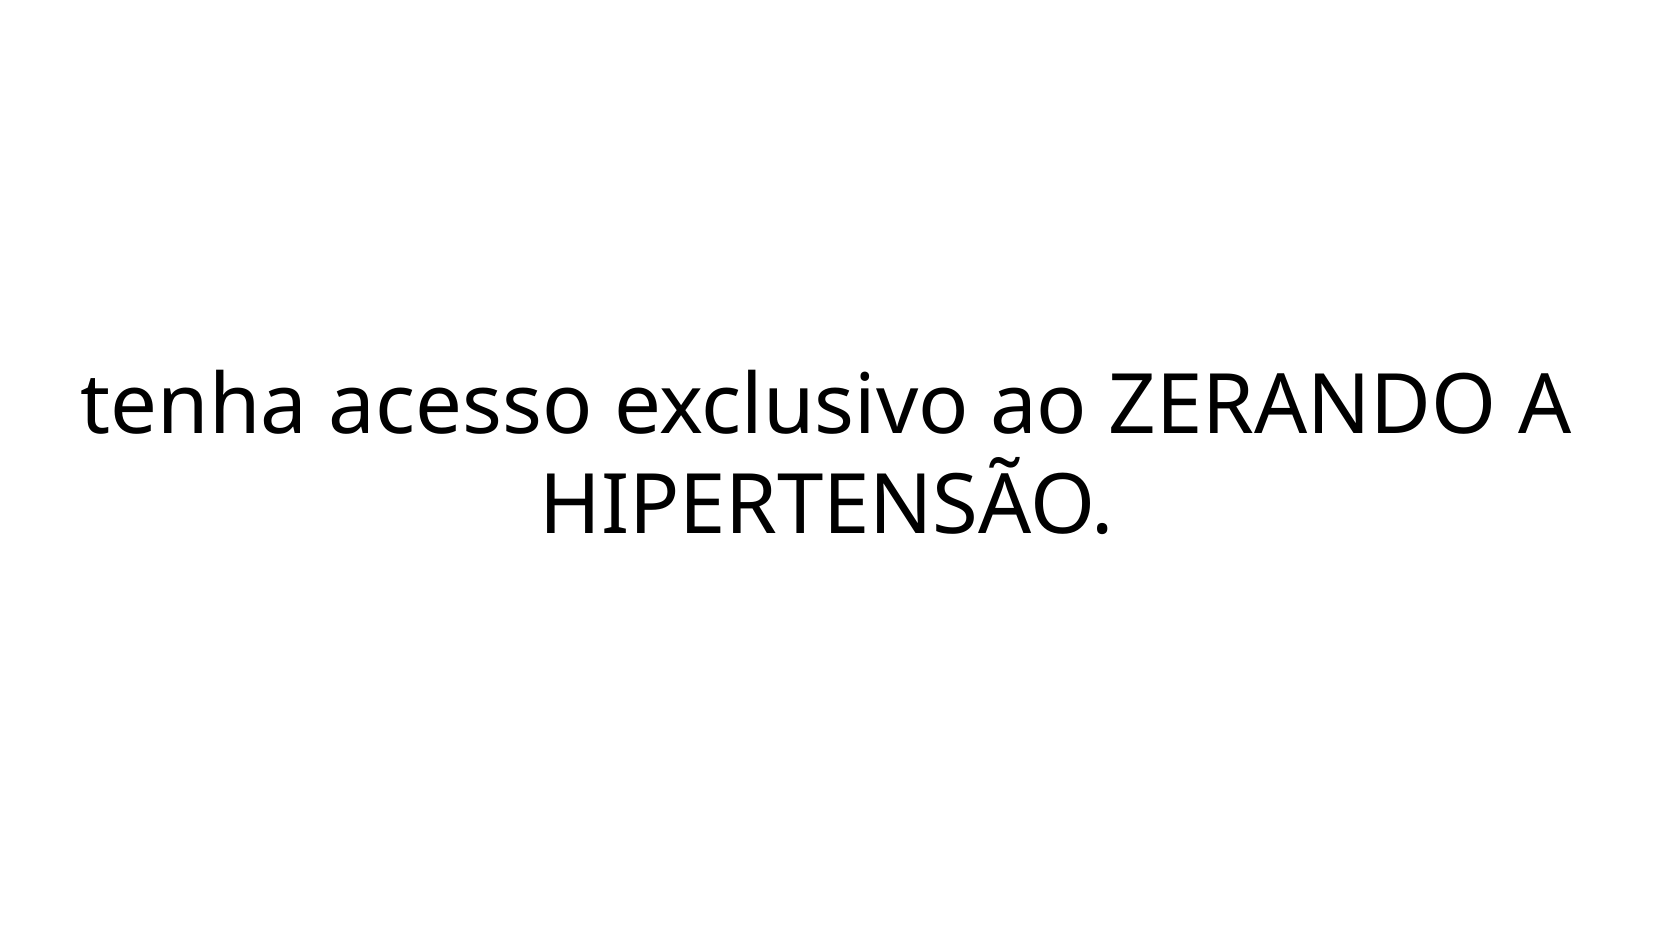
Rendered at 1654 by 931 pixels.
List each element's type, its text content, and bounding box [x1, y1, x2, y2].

text_box tenha acesso exclusivo ao ZERANDO A HIPERTENSÃO. [46, 342, 1607, 558]
